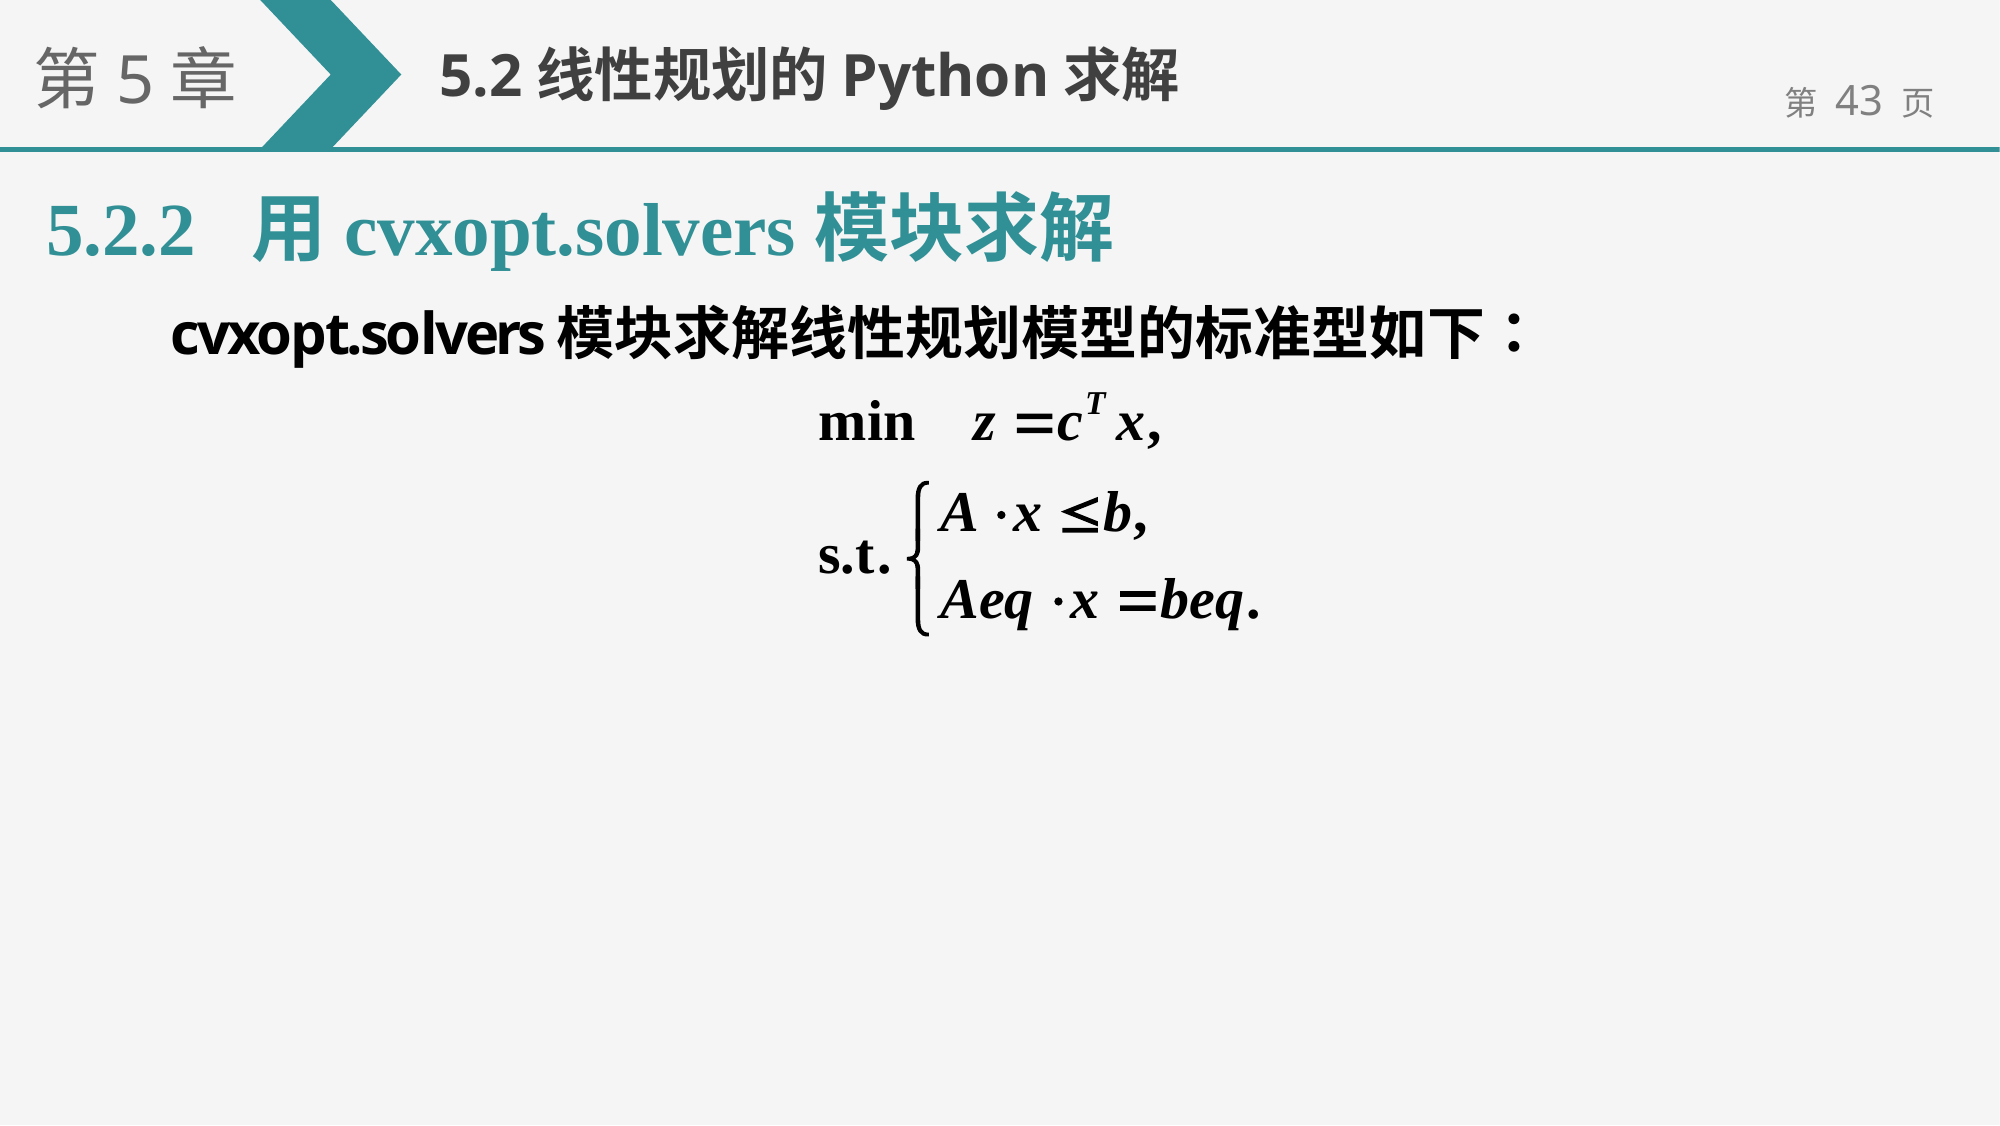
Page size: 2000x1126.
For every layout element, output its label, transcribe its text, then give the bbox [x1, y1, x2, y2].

text_box 5.2.2 用cvxopt.solvers模块求解 [31, 161, 1863, 278]
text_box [53, 285, 1934, 930]
text_box 5.2线性规划的Python求解 [424, 31, 1366, 116]
text_box 第5章 [19, 29, 253, 125]
text_box [258, 0, 403, 148]
